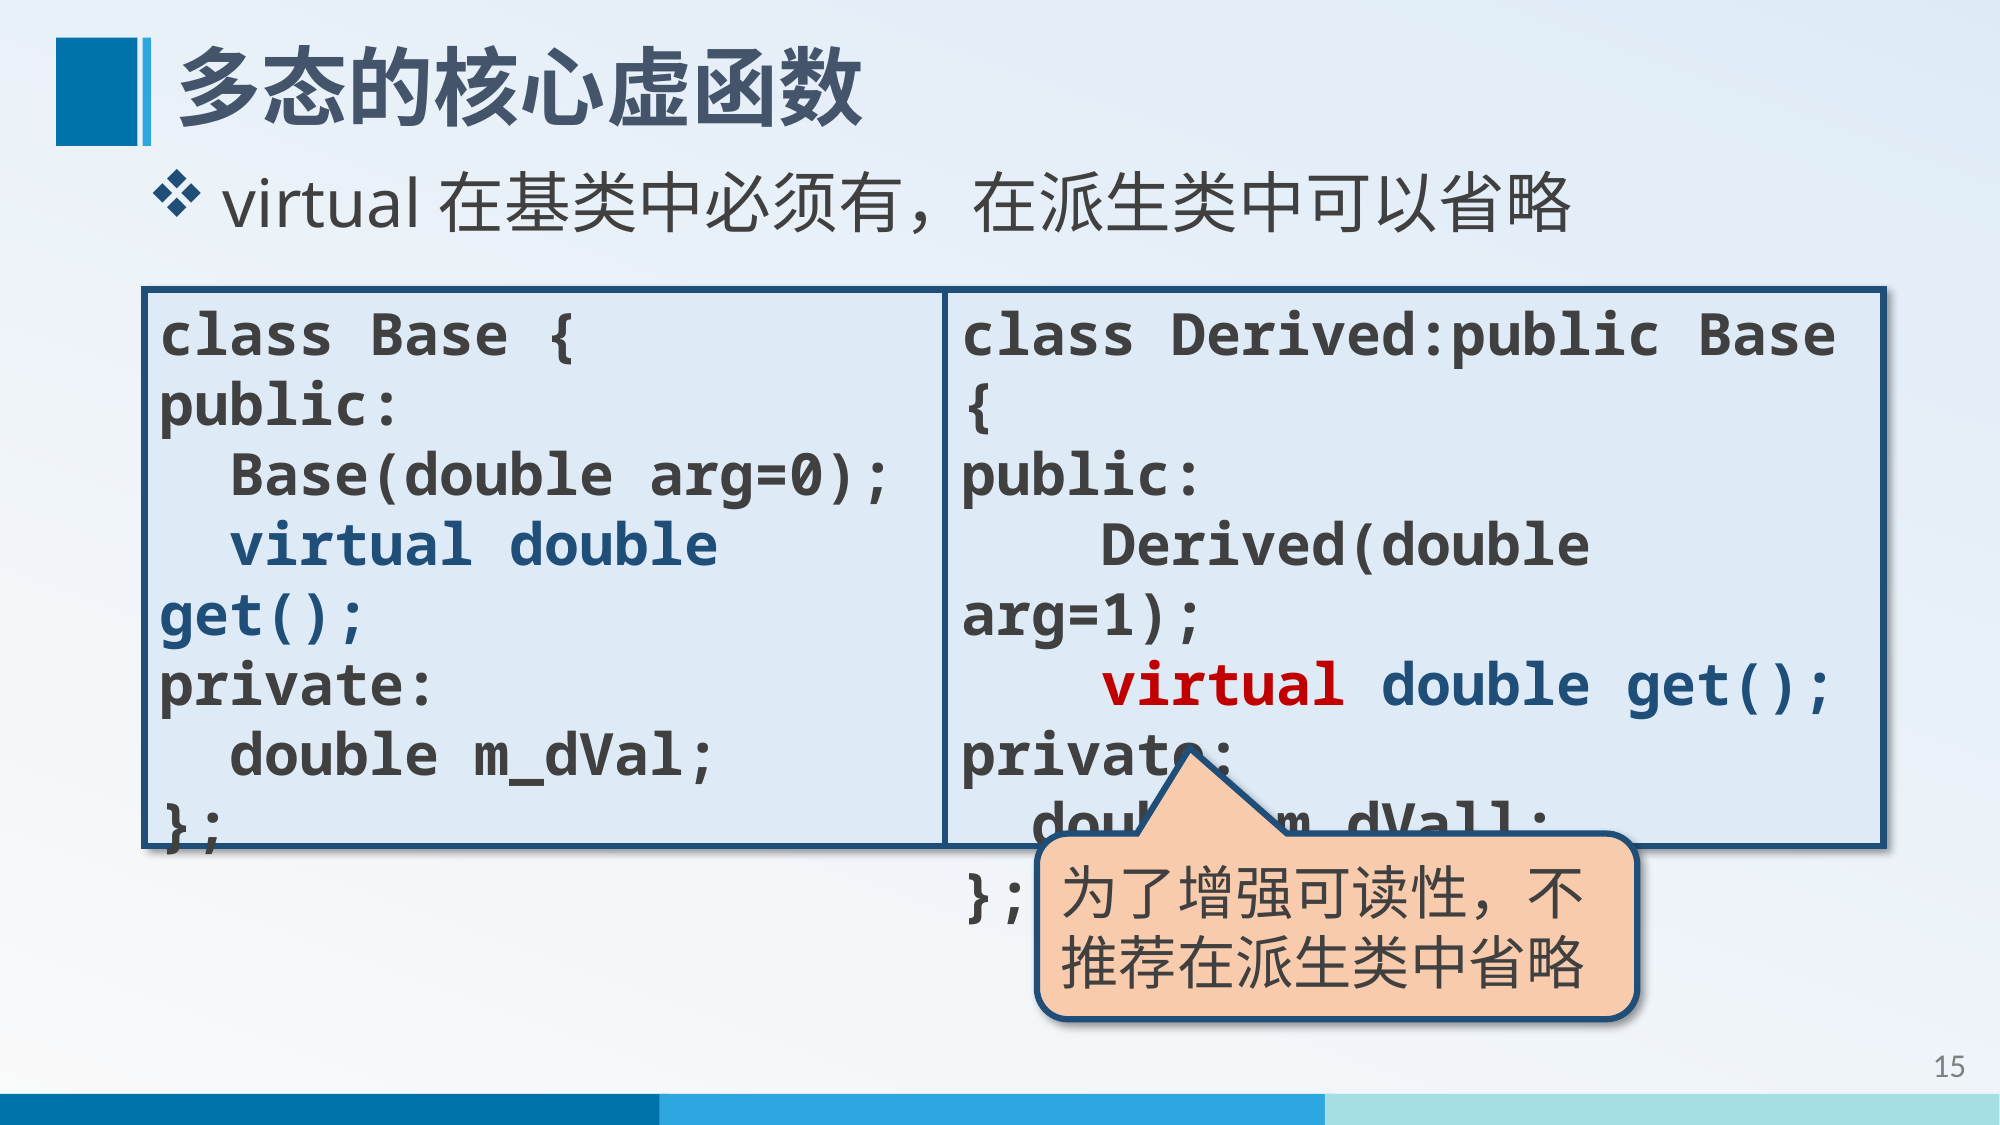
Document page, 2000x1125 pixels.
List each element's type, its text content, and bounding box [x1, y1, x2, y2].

title 多态的核心虚函数 [160, 37, 1791, 145]
text_box class Derived:public Base { public: Derived(double arg=1); virtual double get(); private: double m_dVall; }; [947, 289, 1884, 935]
text_box virtual在基类中必须有，在派生类中可以省略 [115, 145, 1884, 290]
text_box class Base { public: Base(double arg=0); virtual double get(); private: double m_dVal; }; [144, 289, 947, 865]
text_box 为了增强可读性，不推荐在派生类中省略 [1035, 746, 1639, 1021]
